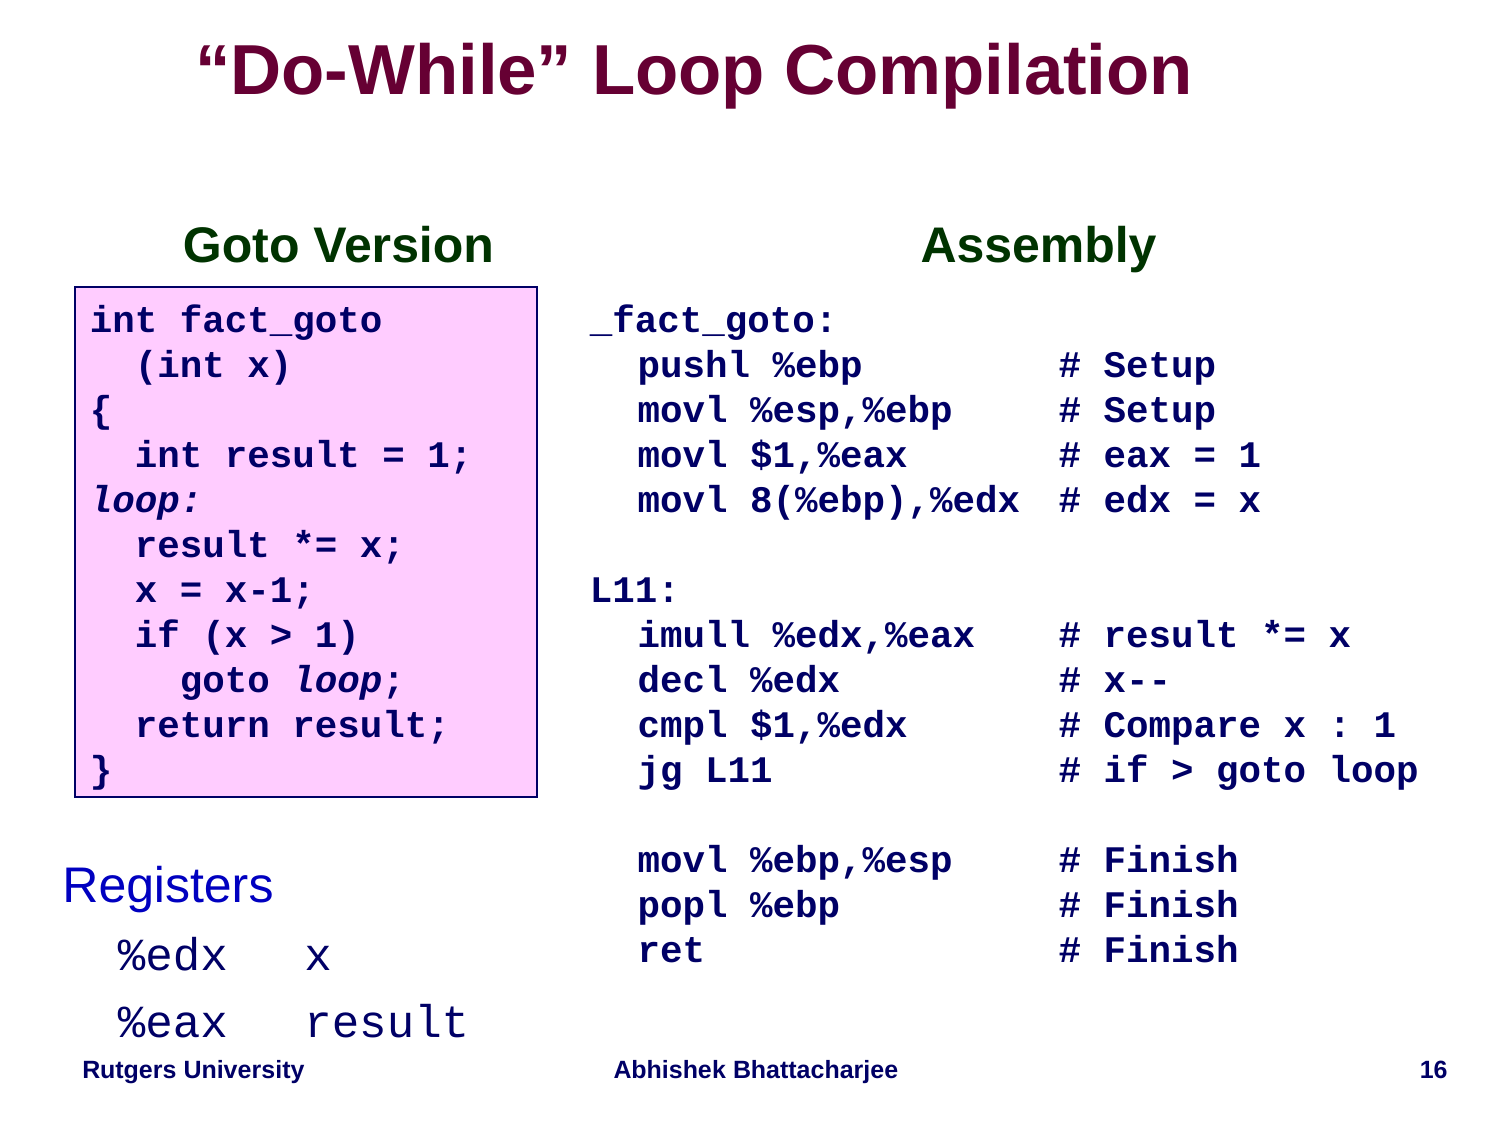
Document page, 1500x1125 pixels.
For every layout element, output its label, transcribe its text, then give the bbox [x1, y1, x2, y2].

text_box Assembly [849, 212, 1227, 281]
title “Do-While” Loop Compilation [99, 24, 1290, 120]
text_box int fact_goto (int x) { int result = 1; loop: result *= x; x = x-1; if (x > 1) goto loop; return result; } [74, 287, 538, 797]
text_box Goto Version [150, 212, 528, 281]
list Registers %edx x %eax result [47, 848, 617, 1058]
text_box _fact_goto: pushl %ebp # Setup movl %esp,%ebp # Setup movl $1,%eax # eax = 1 movl 8(%ebp),%edx # edx = x L11: imull %edx,%eax # result *= x decl %edx # x-- cmpl $1,%edx # Compare x : 1 jg L11 # if > goto loop movl %ebp,%esp # Finish popl %ebp # Finish ret # Finish [574, 287, 1475, 977]
